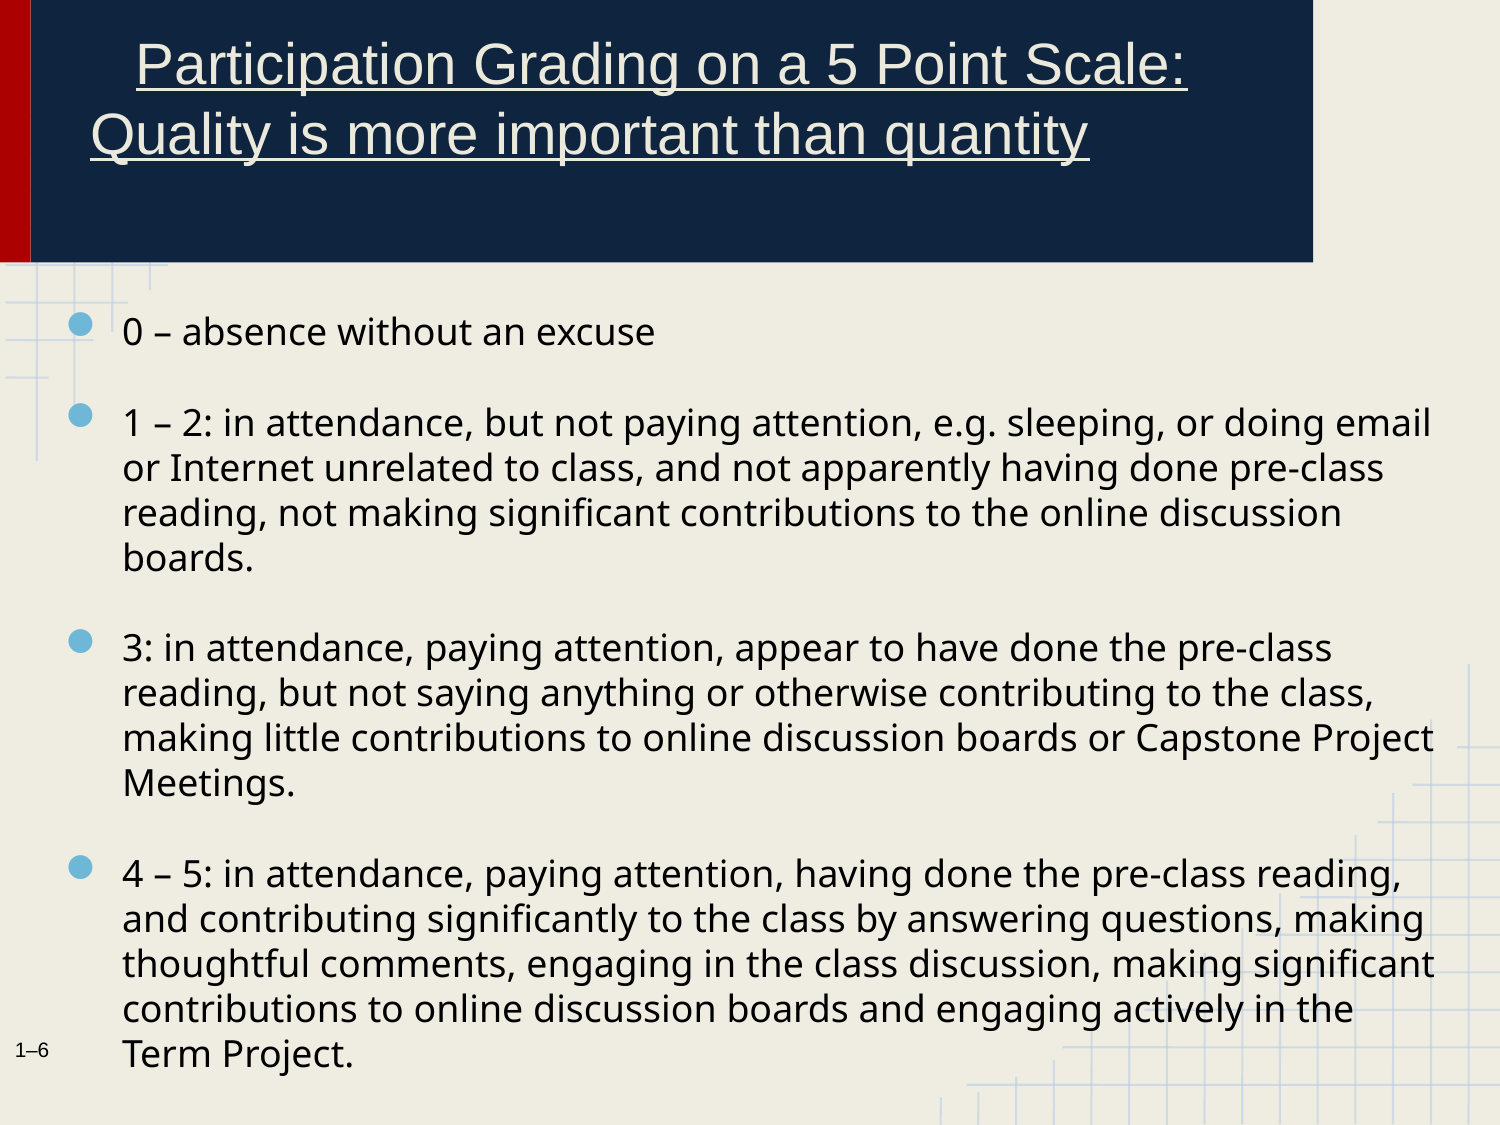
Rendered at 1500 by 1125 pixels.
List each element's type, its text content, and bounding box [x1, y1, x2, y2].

title Participation Grading on a 5 Point Scale: Quality is more important than quantity [75, 22, 1276, 244]
text_box 0 – absence without an excuse 1 – 2: in attendance, but not paying attention, e.g. sleeping, or doing email or Internet unrelated to class, and not apparently having done pre-class reading, not making significant contributions to the online discussion boards. 3: in attendance, paying attention, appear to have done the pre-class reading, but not saying anything or otherwise contributing to the class, making little contributions to online discussion boards or Capstone Project Meetings. 4 – 5: in attendance, paying attention, having done the pre-class reading, and contributing significantly to the class by answering questions, making thoughtful comments, engaging in the class discussion, making significant contributions to online discussion boards and engaging actively in the Term Project. [50, 300, 1465, 1083]
slide_number 1–6 [0, 1029, 794, 1090]
